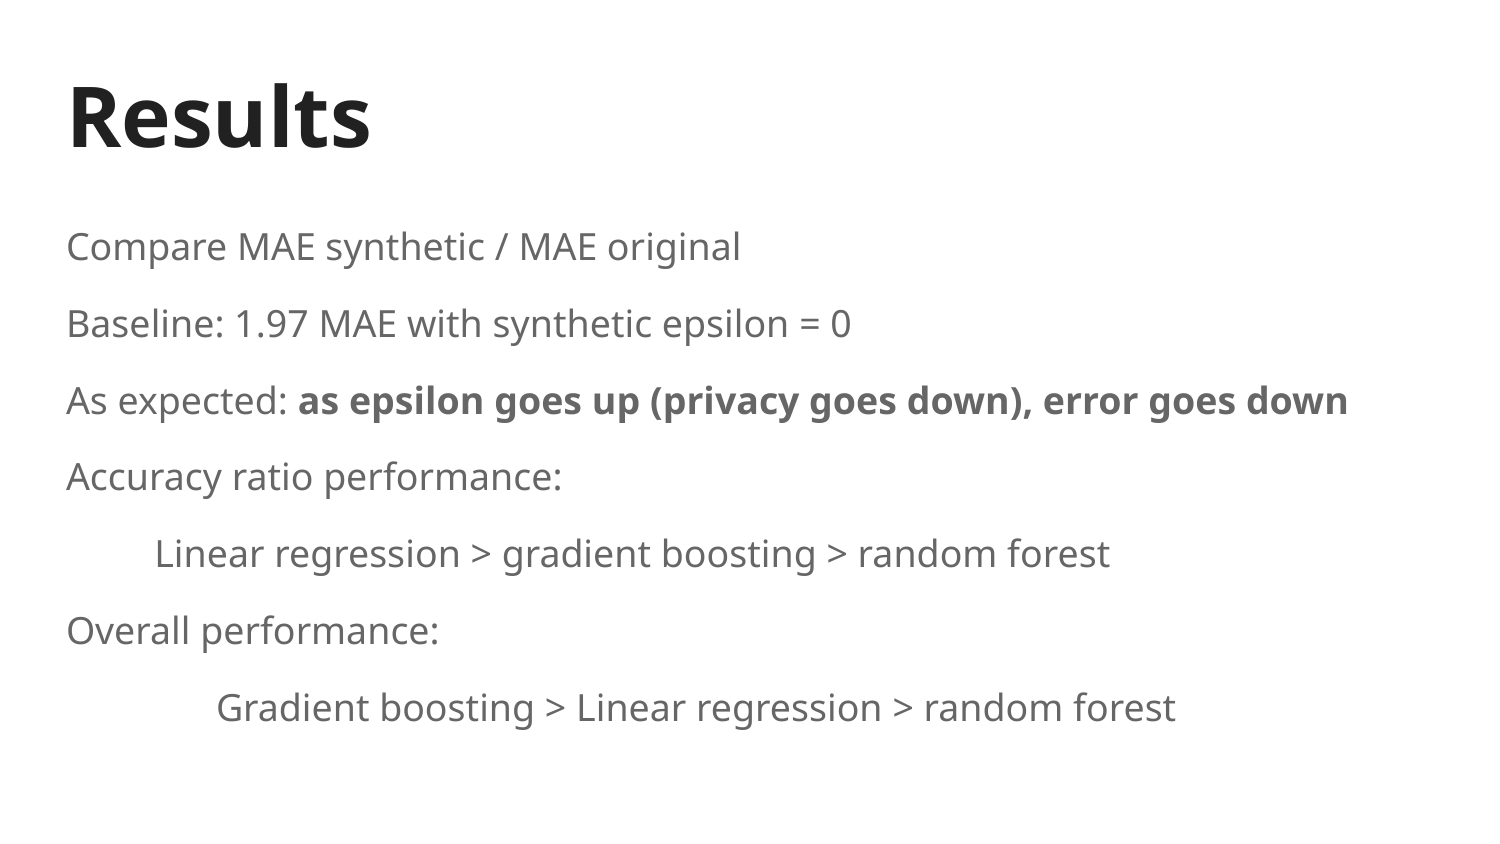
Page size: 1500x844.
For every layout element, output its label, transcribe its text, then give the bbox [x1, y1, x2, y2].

list Compare MAE synthetic / MAE original Baseline: 1.97 MAE with synthetic epsilon = 0 As expected: as epsilon goes up (privacy goes down), error goes down Accuracy ratio performance: Linear regression > gradient boosting > random forest Overall performance: Gradient boosting > Linear regression > random forest [51, 201, 1449, 750]
title Results [51, 48, 1449, 180]
